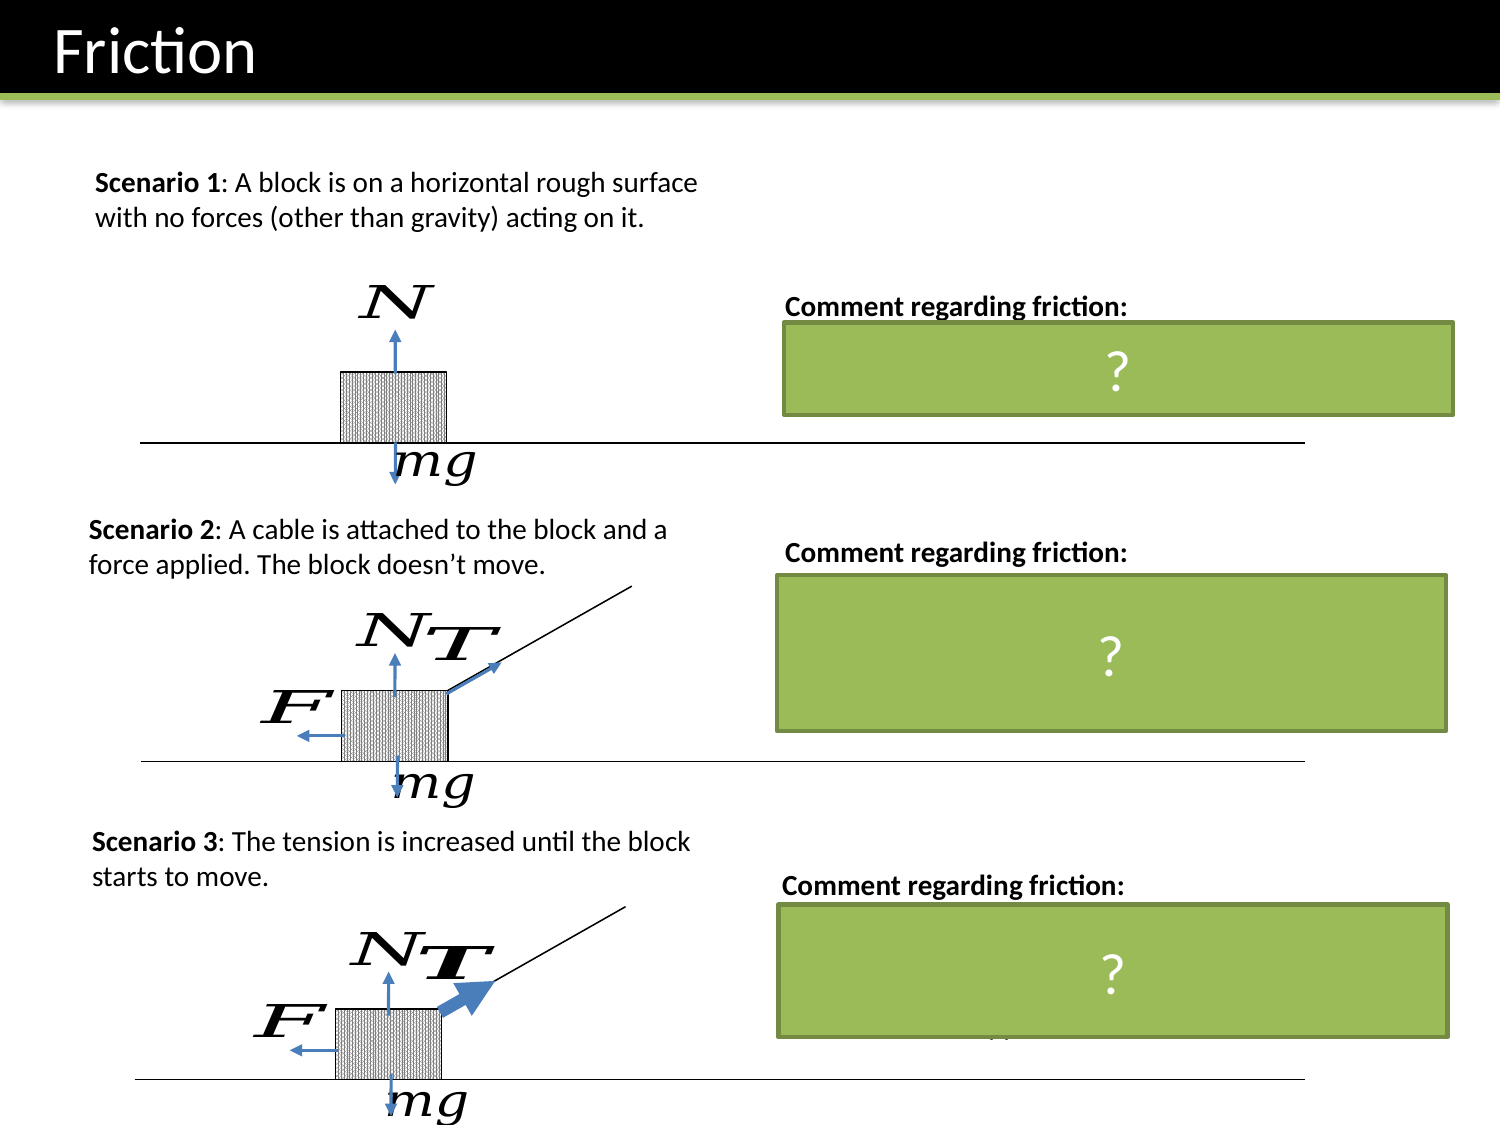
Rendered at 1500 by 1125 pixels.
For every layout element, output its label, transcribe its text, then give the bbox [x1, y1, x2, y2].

text_box [333, 1007, 444, 1079]
text_box Scenario 2: A cable is attached to the block and a force applied. The block doesn’t move. [74, 502, 744, 588]
text_box ? [776, 902, 1450, 1039]
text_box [447, 585, 633, 691]
text_box [339, 688, 450, 760]
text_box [446, 662, 502, 695]
text_box Scenario 3: The tension is increased until the block starts to move. [77, 815, 747, 900]
text_box ? [775, 573, 1448, 733]
text_box Scenario 1: A block is on a horizontal rough surface with no forces (other than gravity) acting on it. [80, 156, 750, 241]
text_box Comment regarding friction: There must be a force left (i.e. friction, which acts parallel to the plane) to counteract the tension force acting right. Note that as the tension increases but the block doesn’t move, the frictional force increases. [770, 525, 1440, 716]
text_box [441, 906, 626, 1012]
text_box ? [782, 320, 1455, 417]
text_box Comment regarding friction: The friction reaches a maximum. Therefore if the tension increases further, there will be an overall force right and therefore the block accelerates. The friction is in the opposite direction to motion. [767, 858, 1437, 1049]
text_box [338, 370, 449, 442]
text_box Comment regarding friction: No frictional force. [770, 279, 1440, 365]
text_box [0, 0, 1500, 99]
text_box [439, 980, 496, 1013]
